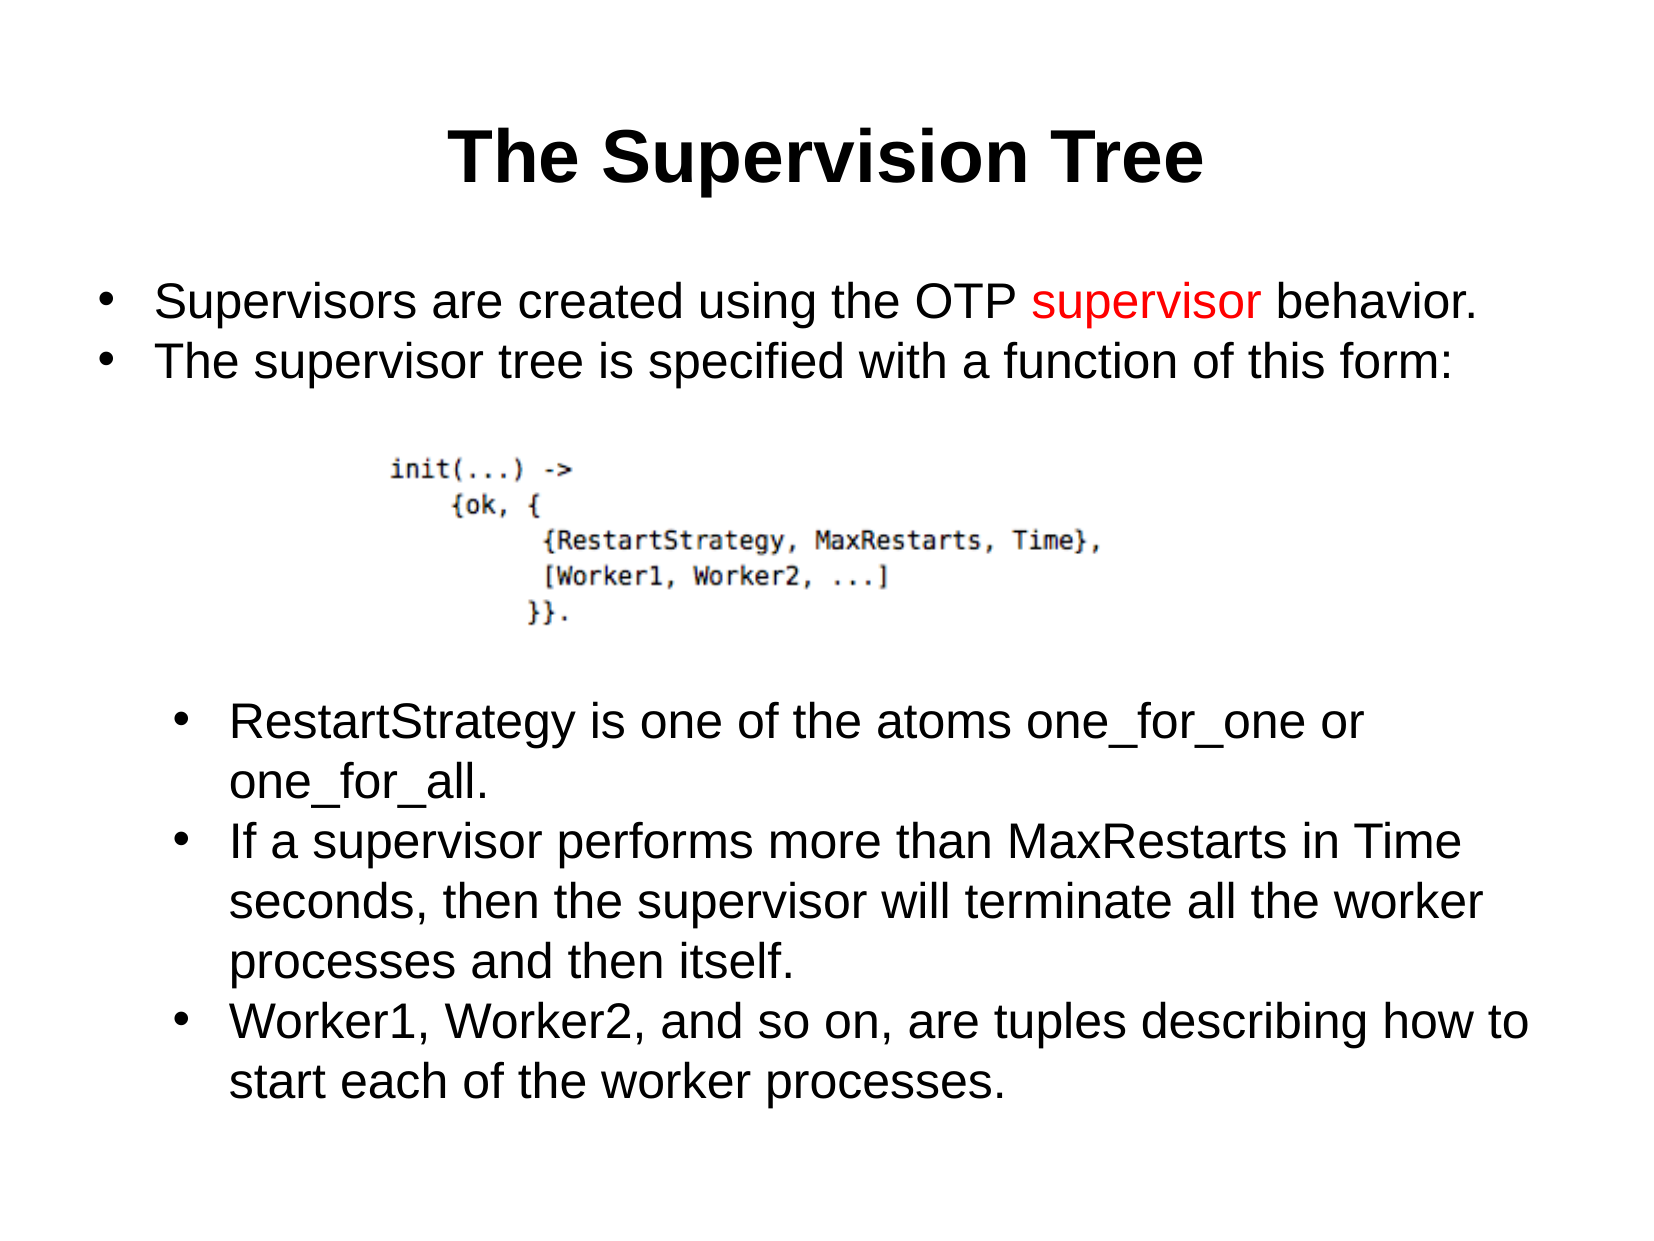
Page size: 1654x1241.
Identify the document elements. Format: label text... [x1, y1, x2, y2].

title The Supervision Tree [82, 49, 1571, 257]
picture [378, 445, 1572, 640]
text_box Supervisors are created using the OTP supervisor behavior. The supervisor tree is specified with a function of this form: RestartStrategy is one of the atoms one_for_one or one_for_all. If a supervisor performs more than MaxRestarts in Time seconds, then the supervisor will terminate all the worker processes and then itself. Worker1, Worker2, and so on, are tuples describing how to start each of the worker processes. [82, 260, 1571, 1116]
